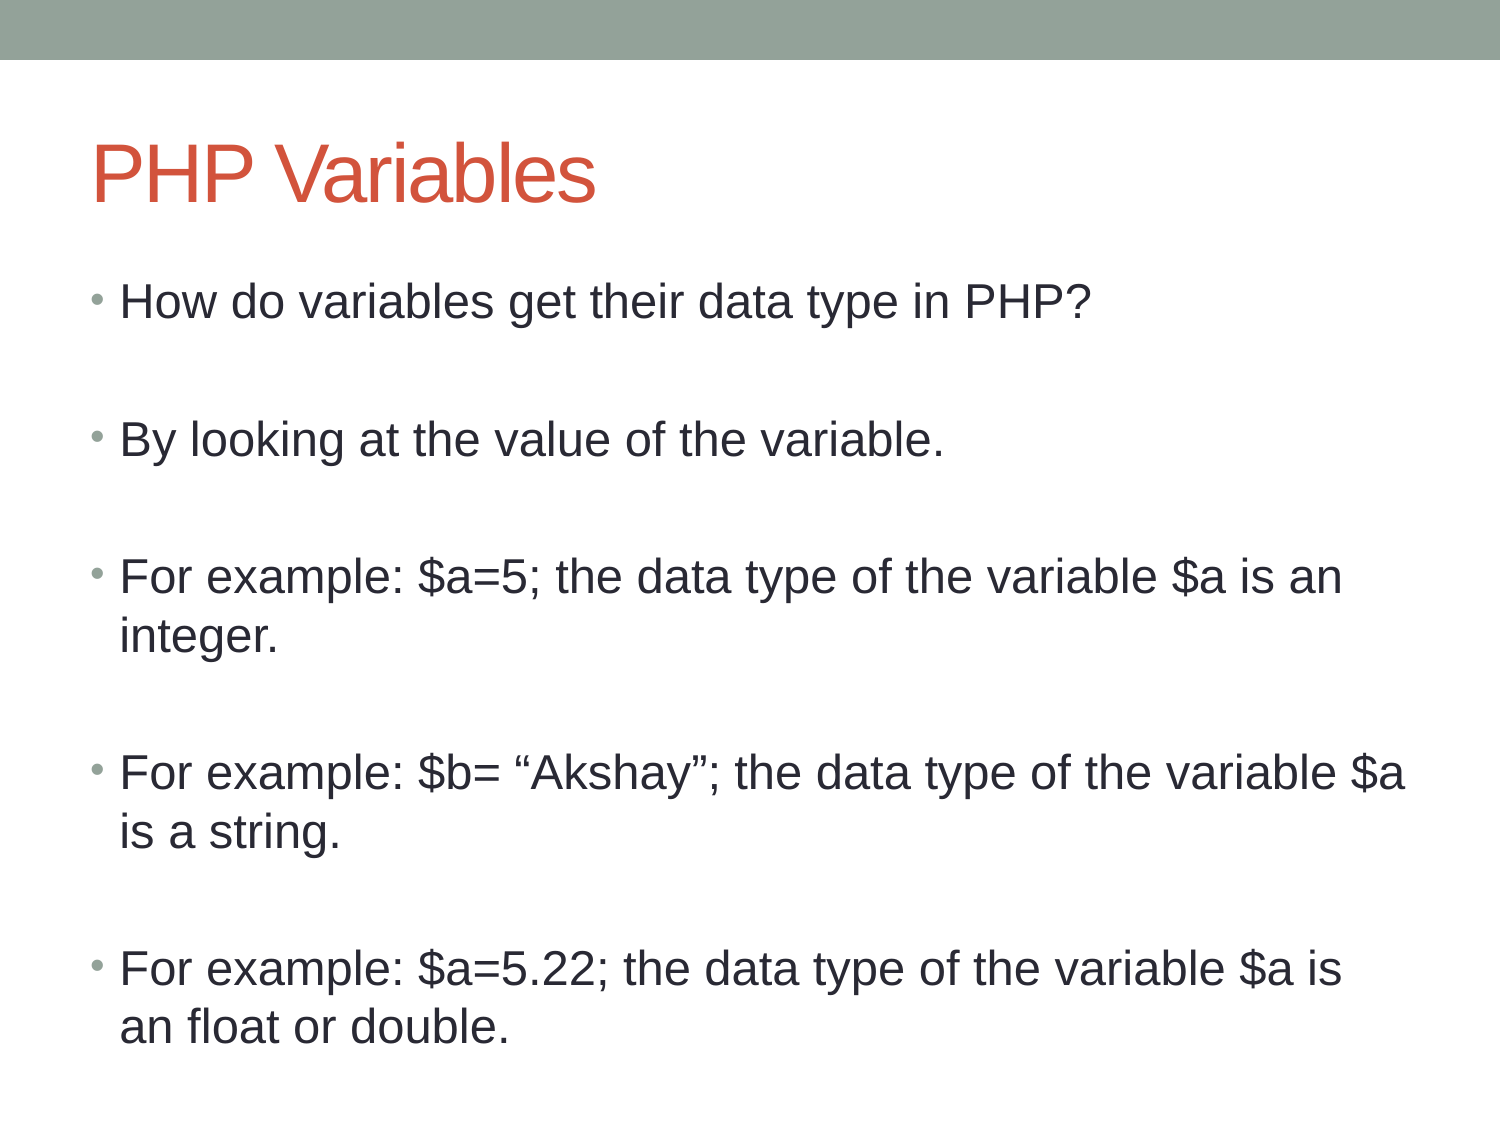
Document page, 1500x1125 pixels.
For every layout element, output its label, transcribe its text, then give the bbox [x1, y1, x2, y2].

list How do variables get their data type in PHP? By looking at the value of the variable. For example: $a=5; the data type of the variable $a is an integer. For example: $b= “Akshay”; the data type of the variable $a is a string. For example: $a=5.22; the data type of the variable $a is an float or double. [75, 262, 1425, 1063]
title PHP Variables [75, 87, 1425, 250]
